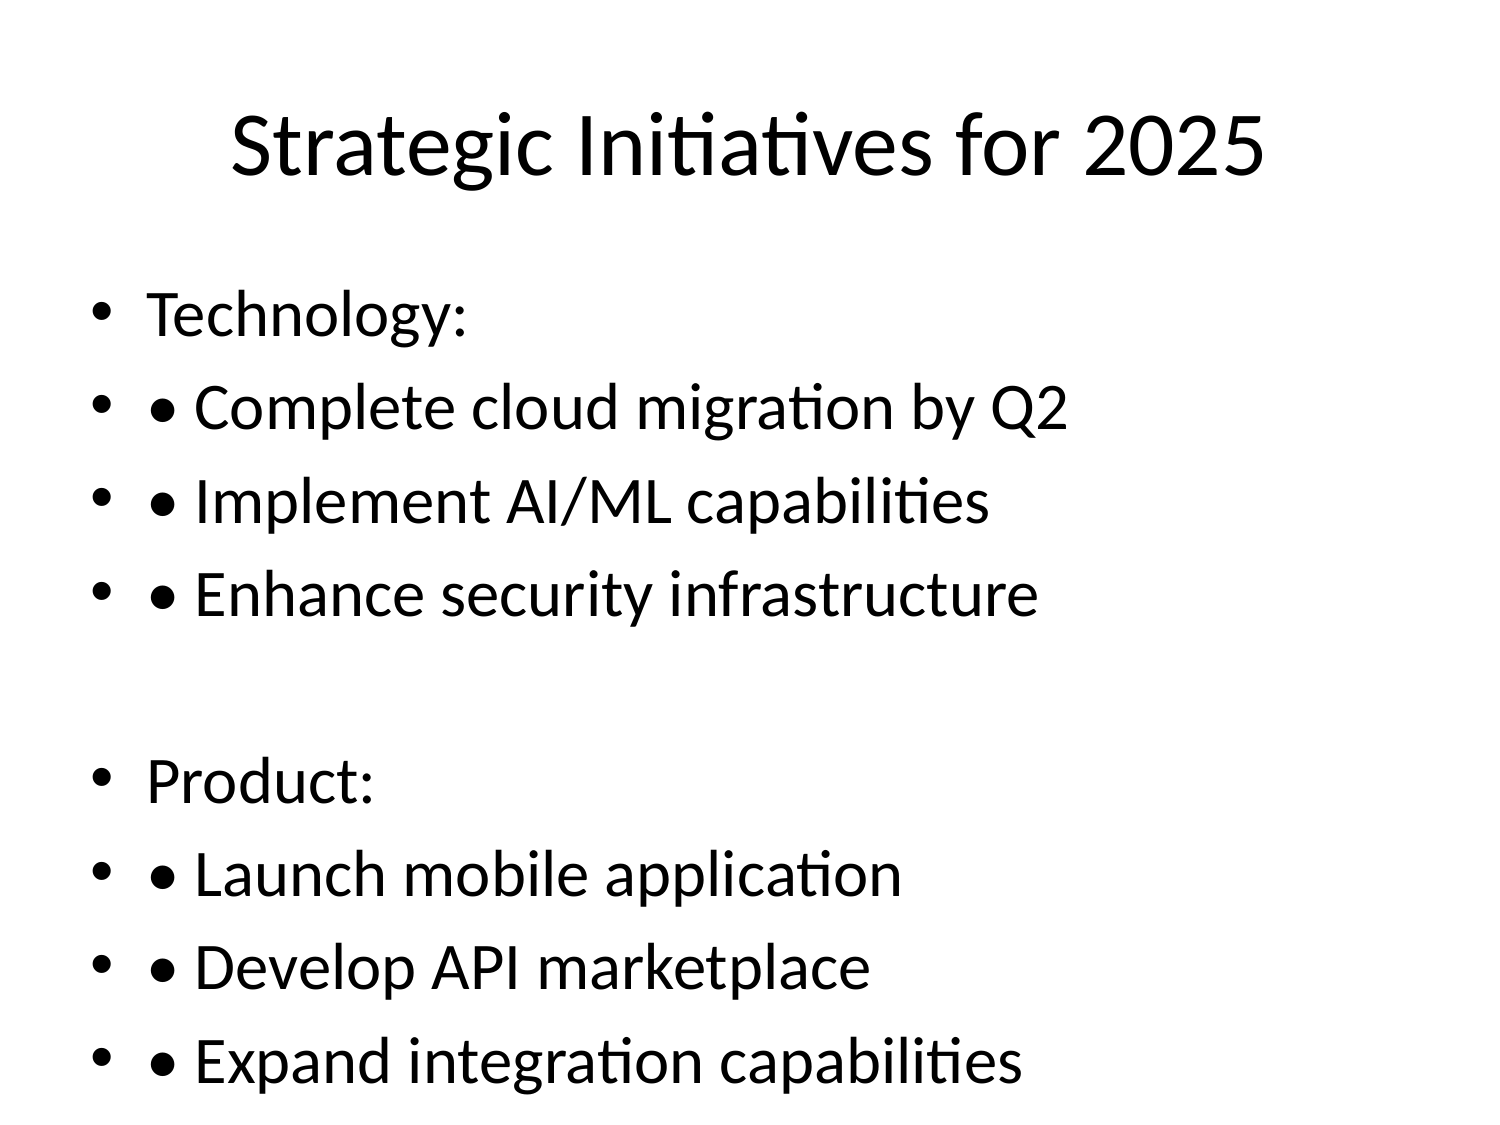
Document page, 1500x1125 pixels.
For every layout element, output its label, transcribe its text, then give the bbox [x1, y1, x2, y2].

title Strategic Initiatives for 2025 [75, 45, 1425, 233]
list Technology: • Complete cloud migration by Q2 • Implement AI/ML capabilities • Enhance security infrastructure Product: • Launch mobile application • Develop API marketplace • Expand integration capabilities Market: • Enter 3 additional markets • Strengthen partner relationships • Improve customer success programs [75, 262, 1425, 1005]
